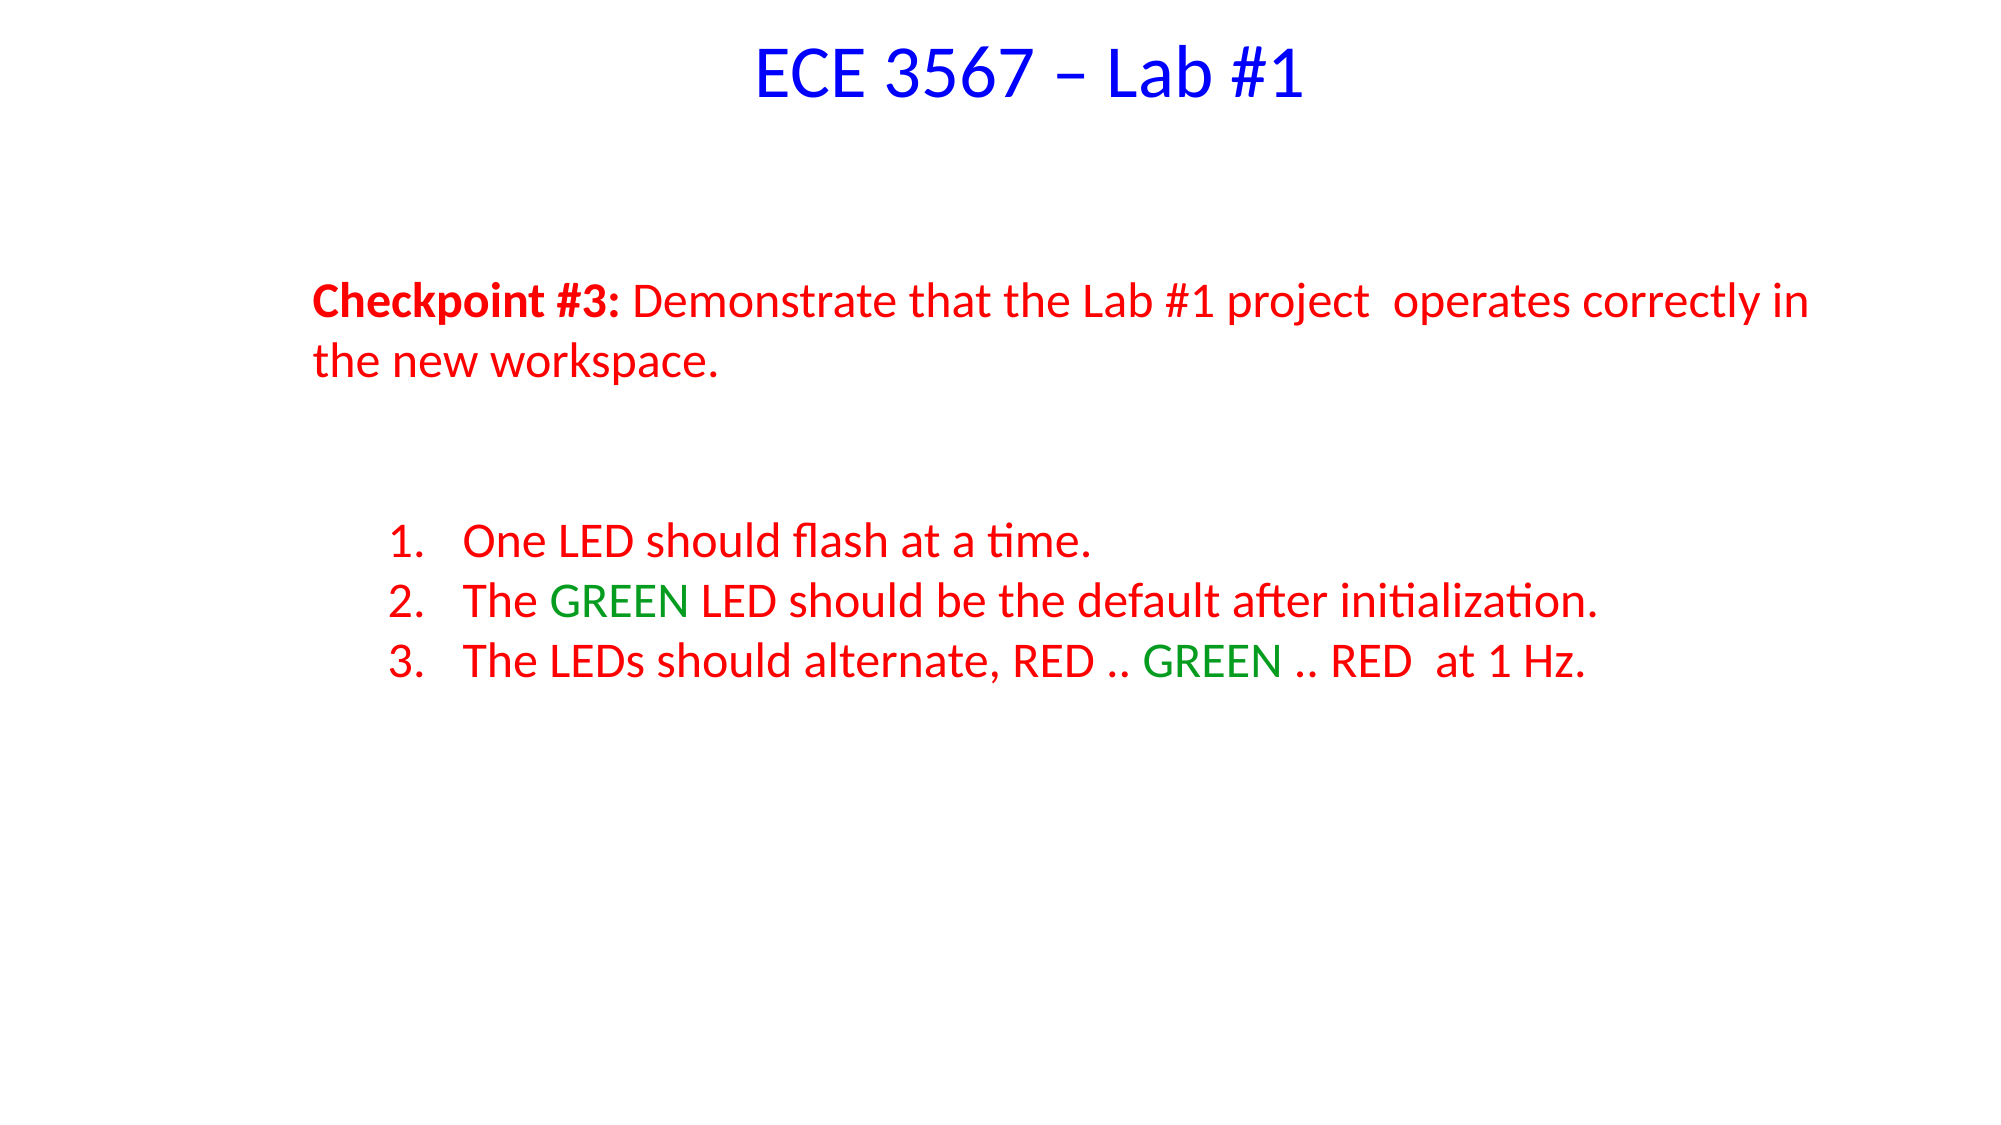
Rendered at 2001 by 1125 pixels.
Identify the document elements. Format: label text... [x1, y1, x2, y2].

text_box Checkpoint #3: Demonstrate that the Lab #1 project operates correctly in the new workspace. One LED should flash at a time. The GREEN LED should be the default after initialization. The LEDs should alternate, RED .. GREEN .. RED at 1 Hz. [297, 259, 1873, 755]
text_box ECE 3567 – Lab #1 [280, 24, 1781, 110]
